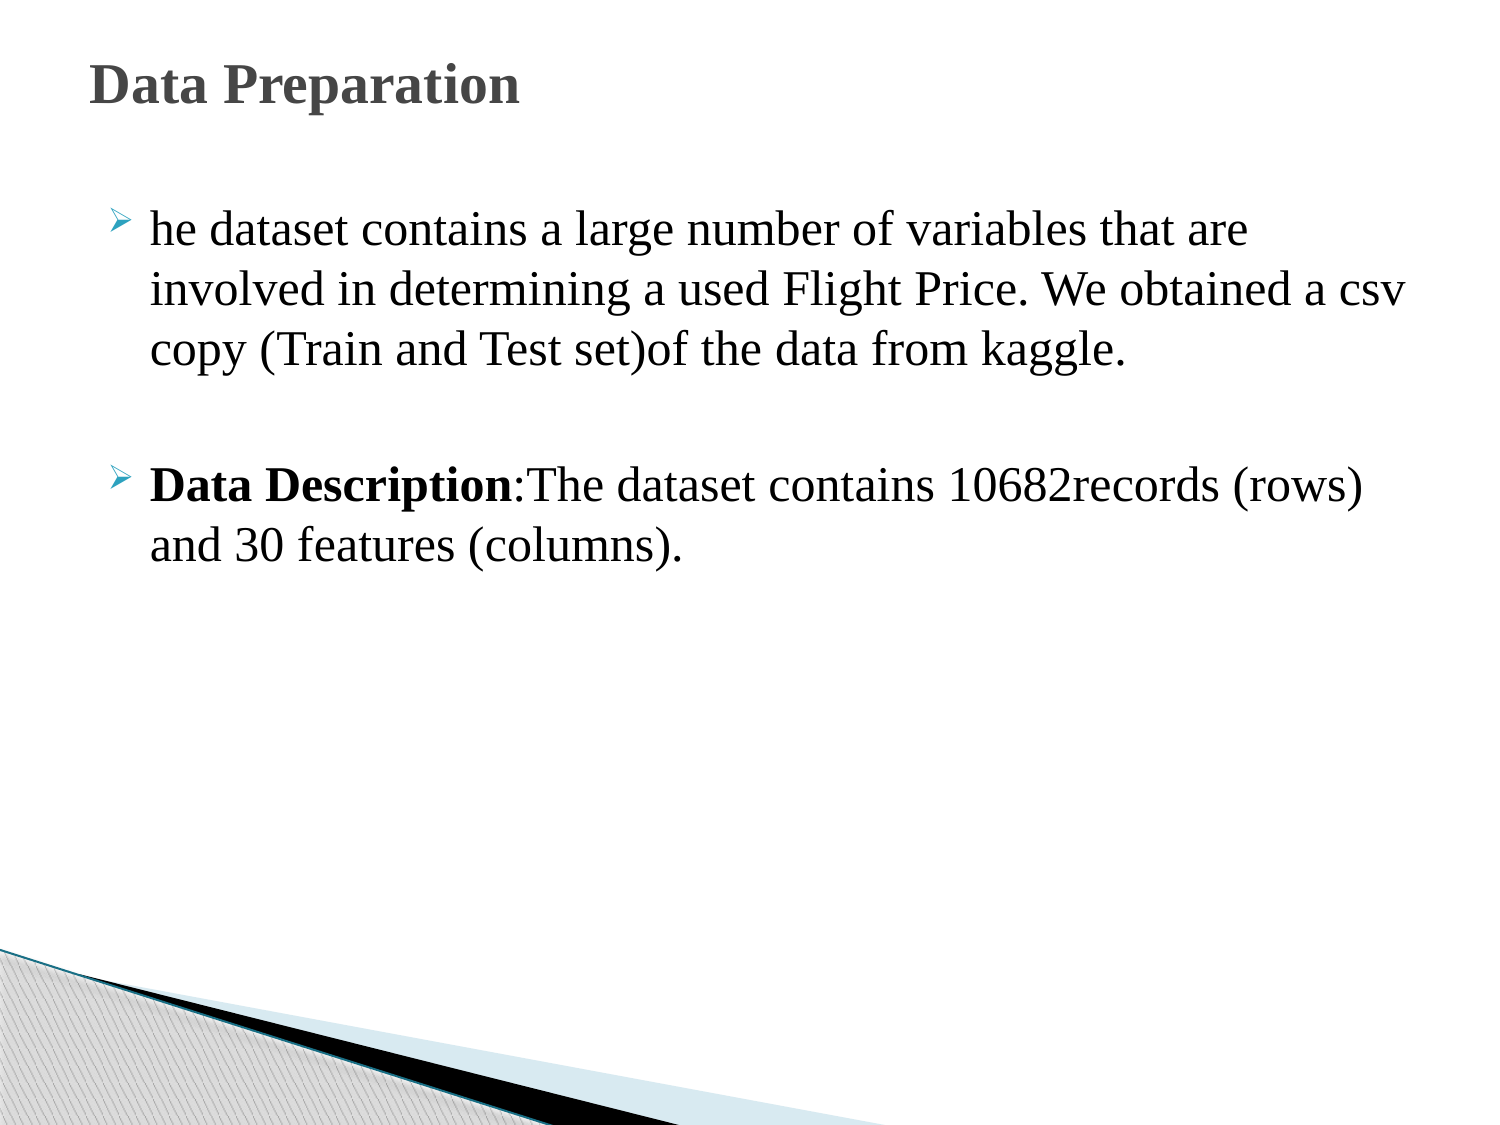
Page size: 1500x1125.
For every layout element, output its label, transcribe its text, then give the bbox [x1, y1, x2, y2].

title Data Preparation [75, 37, 1425, 200]
list he dataset contains a large number of variables that are involved in determining a used Flight Price. We obtained a csv copy (Train and Test set)of the data from kaggle. Data Description:The dataset contains 10682records (rows) and 30 features (columns). [75, 200, 1425, 1005]
